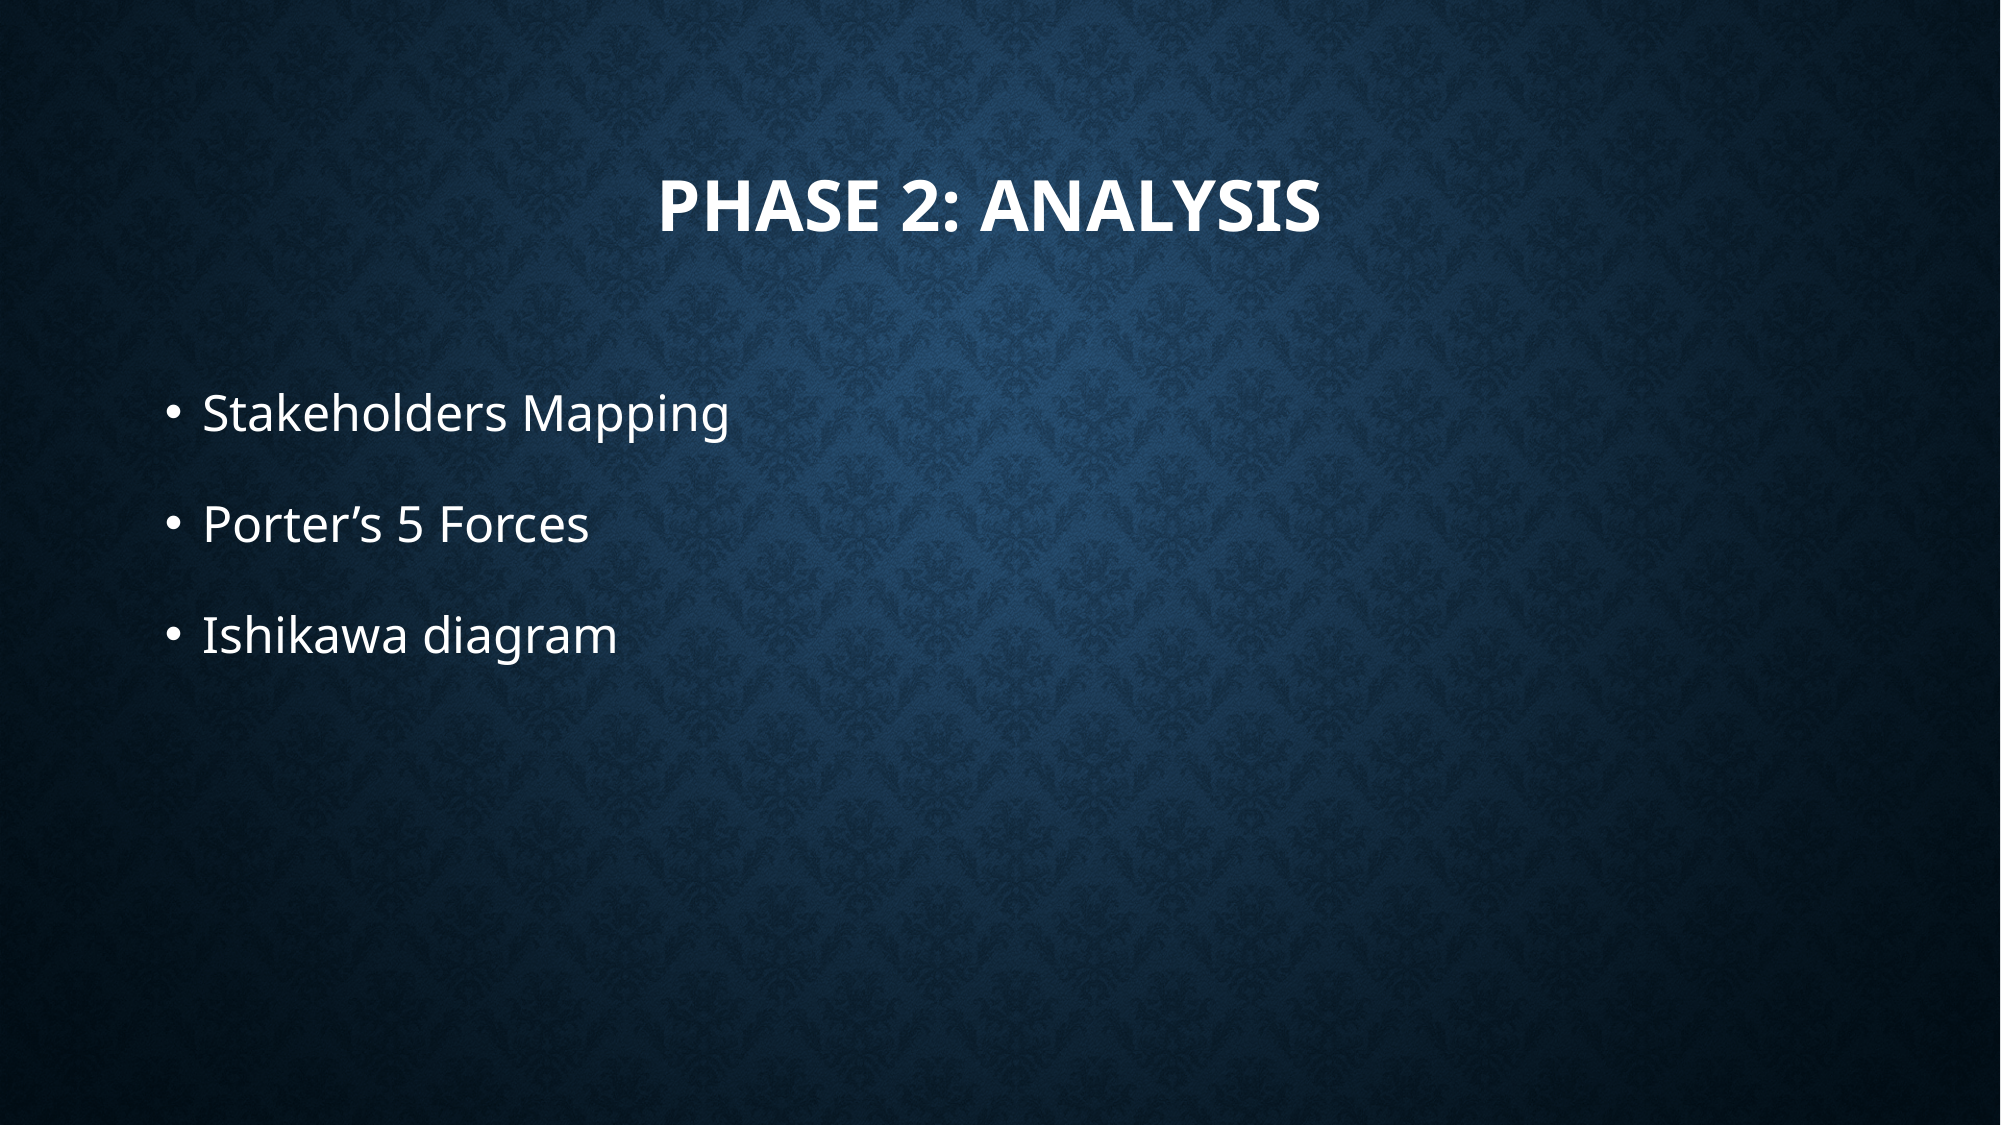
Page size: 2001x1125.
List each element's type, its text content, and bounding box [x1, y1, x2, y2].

title Phase 2: Analysis [149, 99, 1849, 318]
list Stakeholders Mapping Porter’s 5 Forces Ishikawa diagram [149, 343, 1849, 950]
